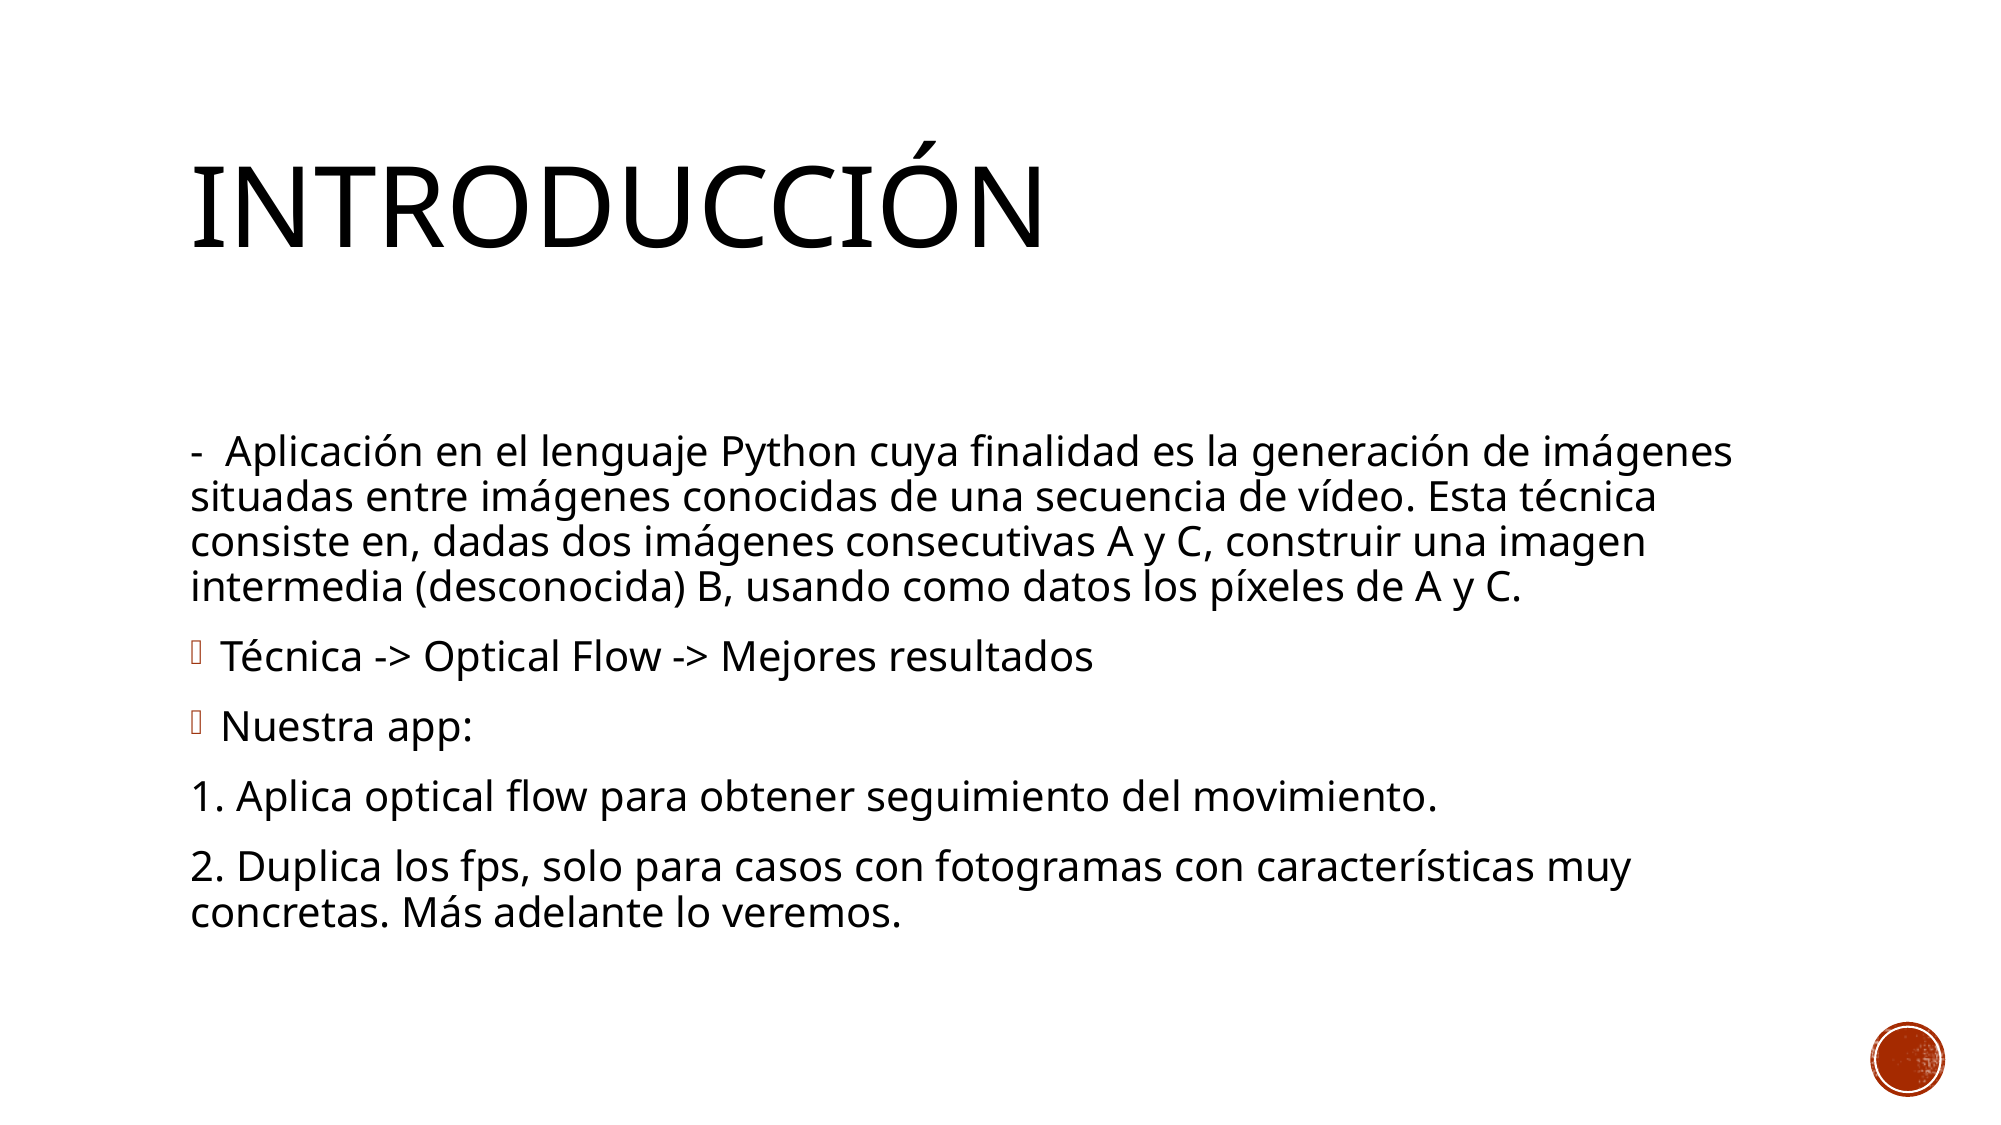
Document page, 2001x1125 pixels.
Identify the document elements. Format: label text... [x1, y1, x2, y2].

list - Aplicación en el lenguaje Python cuya finalidad es la generación de imágenes situadas entre imágenes conocidas de una secuencia de vídeo. Esta técnica consiste en, dadas dos imágenes consecutivas A y C, construir una imagen intermedia (desconocida) B, usando como datos los píxeles de A y C. Técnica -> Optical Flow -> Mejores resultados Nuestra app: 1. Aplica optical flow para obtener seguimiento del movimiento. 2. Duplica los fps, solo para casos con fotogramas con características muy concretas. Más adelante lo veremos. [175, 348, 1826, 1013]
title Introducción [175, 79, 1826, 344]
